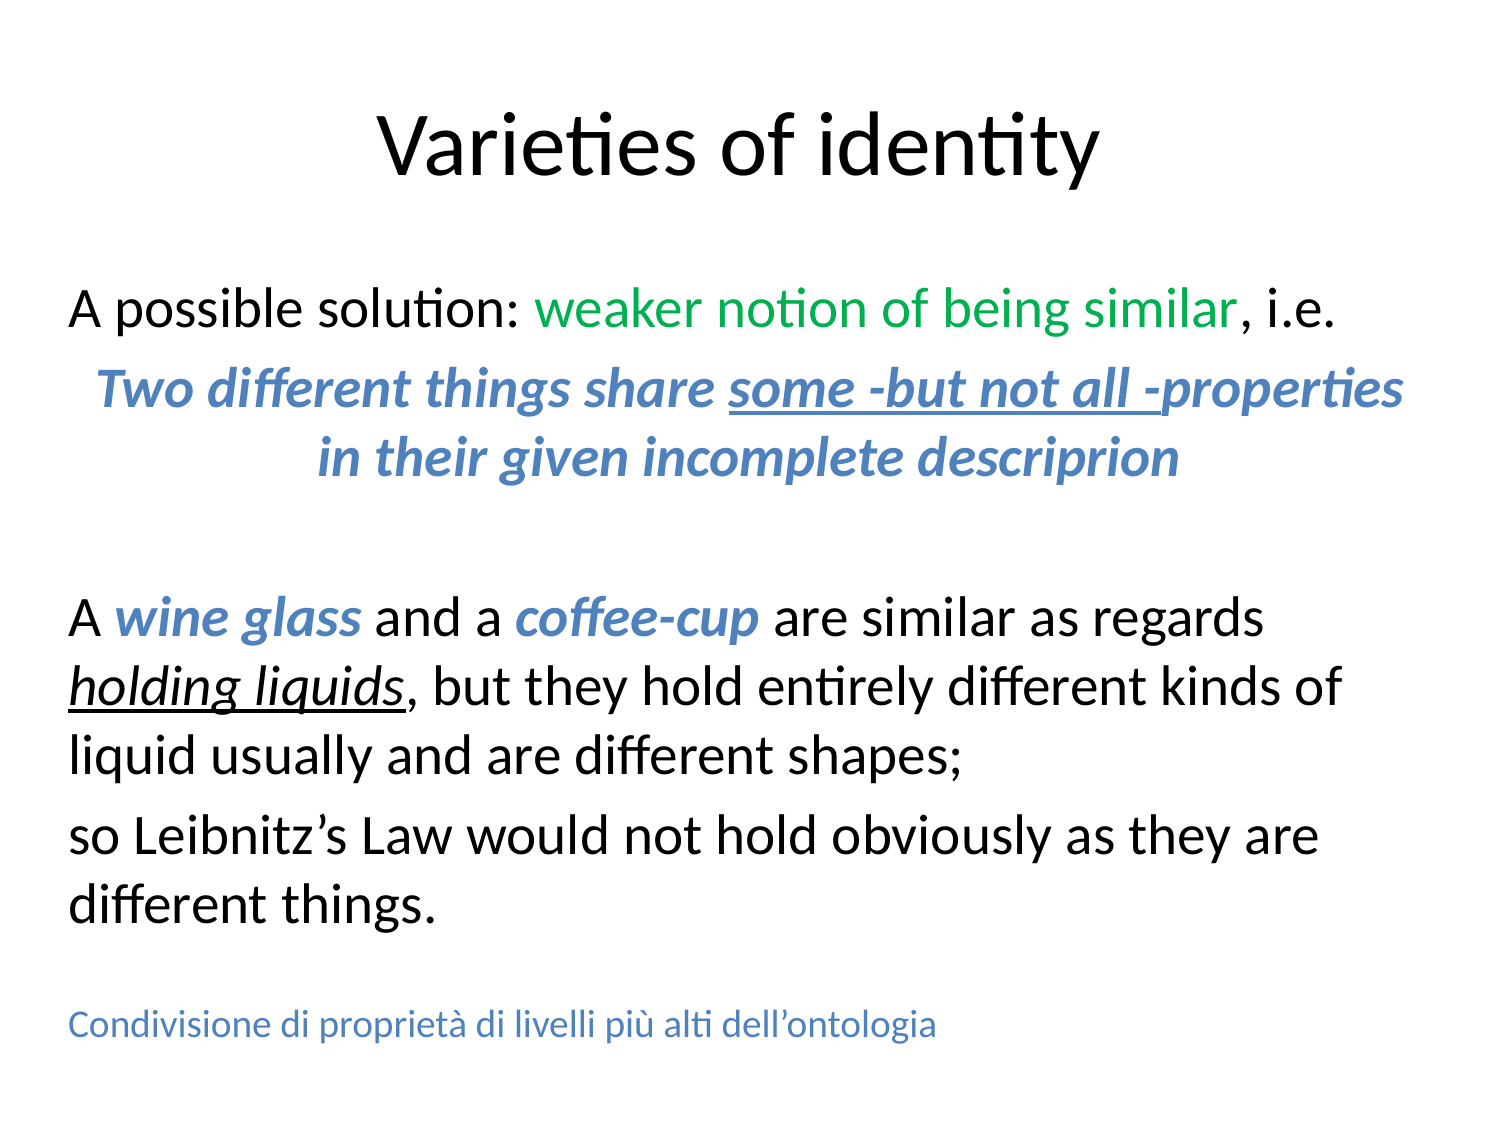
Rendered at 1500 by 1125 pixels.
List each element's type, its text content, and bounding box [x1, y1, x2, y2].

title Varieties of identity [75, 45, 1425, 233]
list A possible solution: weaker notion of being similar, i.e. Two different things share some -but not all -properties in their given incomplete descriprion A wine glass and a coffee-cup are similar as regards holding liquids, but they hold entirely different kinds of liquid usually and are different shapes; so Leibnitz’s Law would not hold obviously as they are different things. Condivisione di proprietà di livelli più alti dell’ontologia [53, 262, 1447, 1071]
